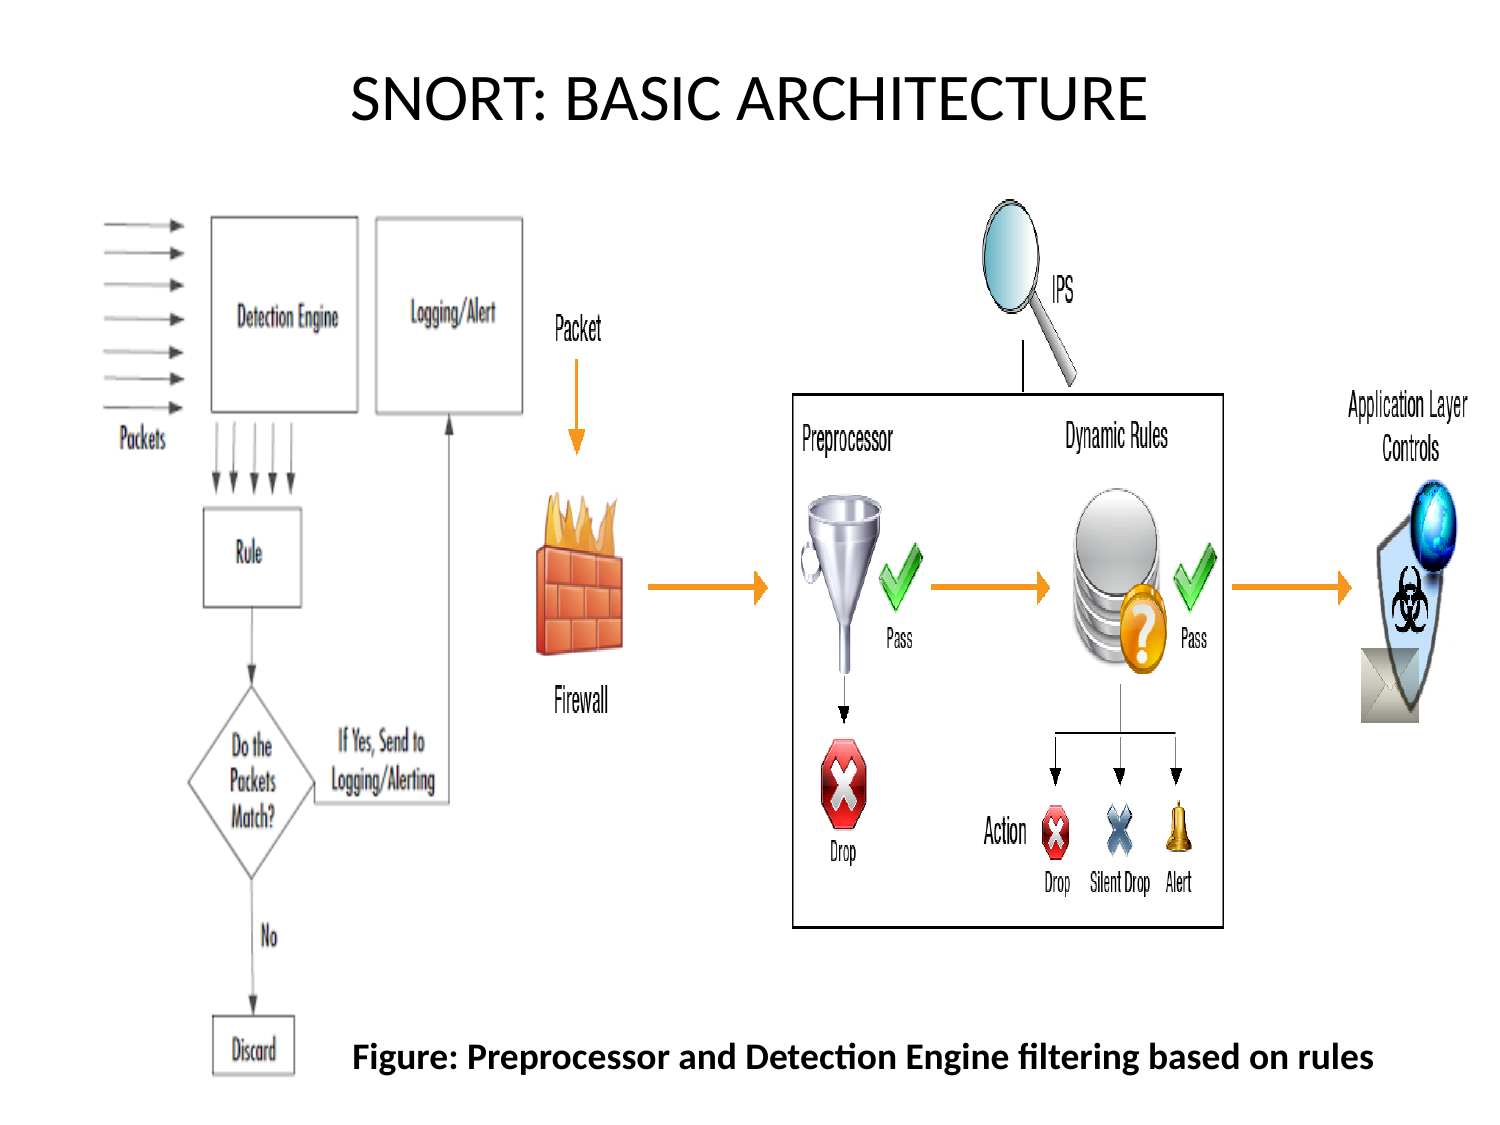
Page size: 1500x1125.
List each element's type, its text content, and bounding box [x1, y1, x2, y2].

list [524, 174, 1476, 976]
title SNORT: BASIC ARCHITECTURE [75, 24, 1425, 163]
picture [0, 174, 626, 1125]
text_box Figure: Preprocessor and Detection Engine filtering based on rules [629, 1024, 1500, 1085]
